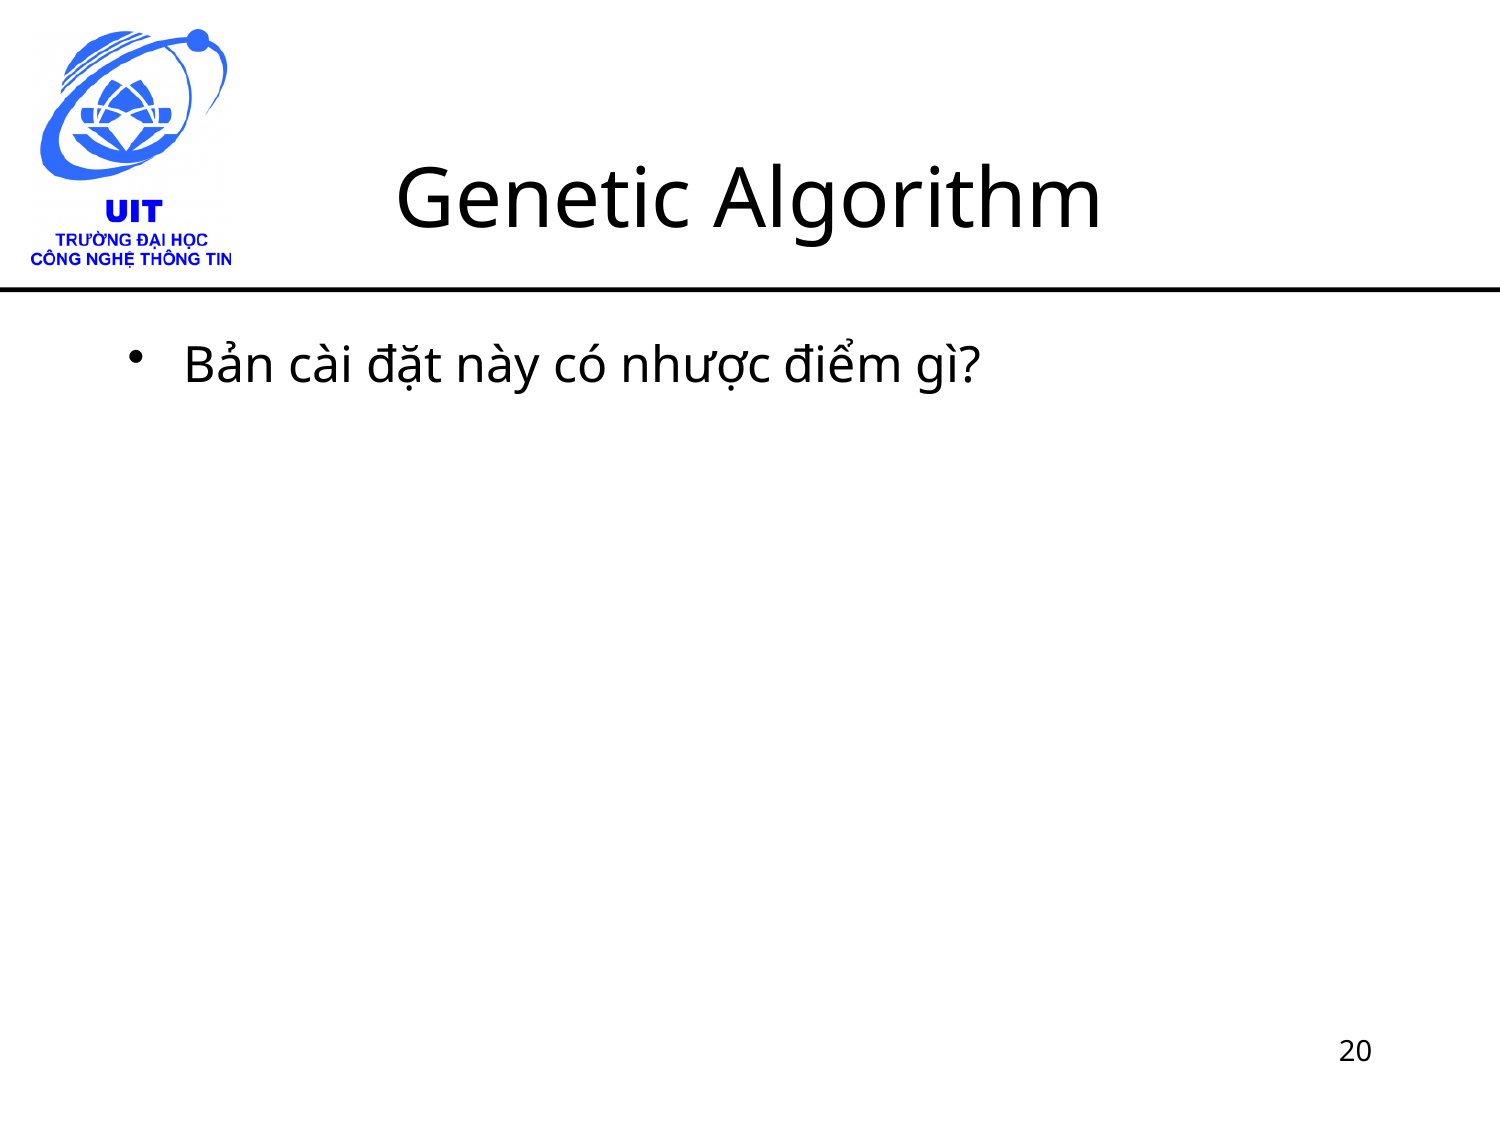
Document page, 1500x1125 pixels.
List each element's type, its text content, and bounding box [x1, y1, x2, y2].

list Bản cài đặt này có nhược điểm gì? [112, 324, 1388, 1000]
slide_number 20 [1074, 1024, 1388, 1101]
picture [31, 29, 231, 268]
title Genetic Algorithm [112, 99, 1388, 288]
